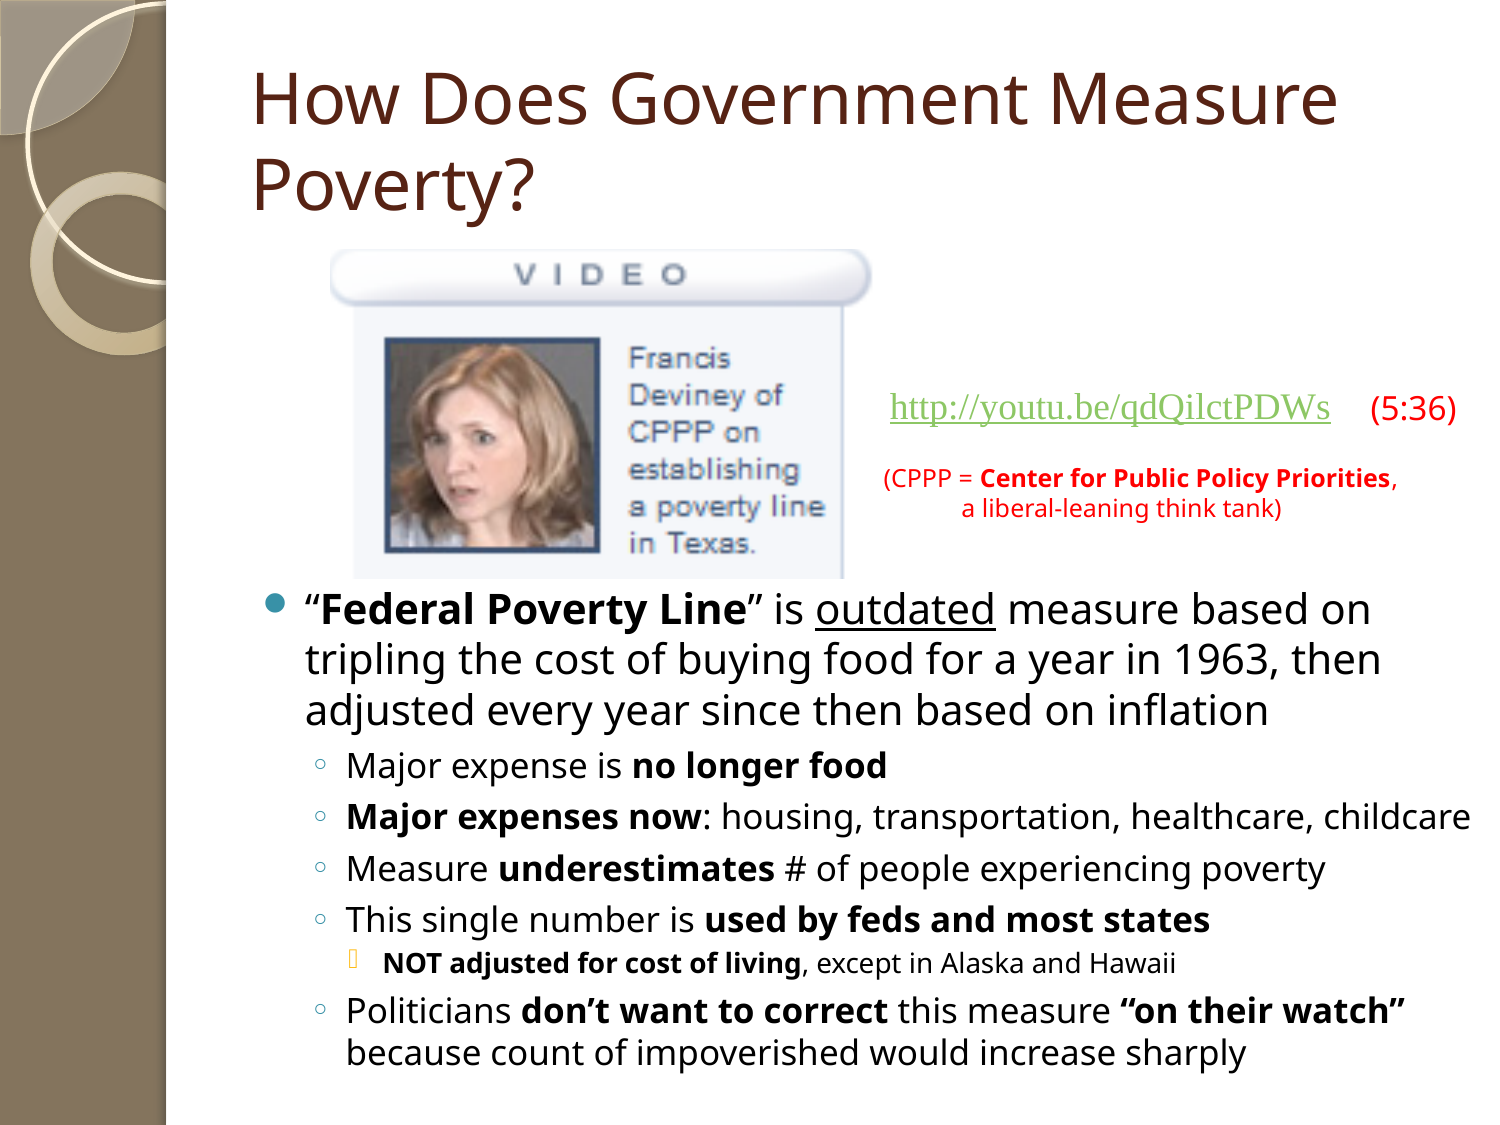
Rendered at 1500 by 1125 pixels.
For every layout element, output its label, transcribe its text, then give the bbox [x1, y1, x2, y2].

list “Federal Poverty Line” is outdated measure based on tripling the cost of buying food for a year in 1963, then adjusted every year since then based on inflation Major expense is no longer food Major expenses now: housing, transportation, healthcare, childcare Measure underestimates # of people experiencing poverty This single number is used by feds and most states NOT adjusted for cost of living, except in Alaska and Hawaii Politicians don’t want to correct this measure “on their watch” because count of impoverished would increase sharply [235, 575, 1488, 1100]
text_box (5:36) [1355, 379, 1472, 435]
text_box (CPPP = Center for Public Policy Priorities, a liberal-leaning think tank) [895, 454, 1457, 530]
title How Does Government Measure Poverty? [235, 45, 1466, 233]
picture [330, 249, 888, 580]
text_box http://youtu.be/qdQilctPDWs [895, 374, 1375, 454]
